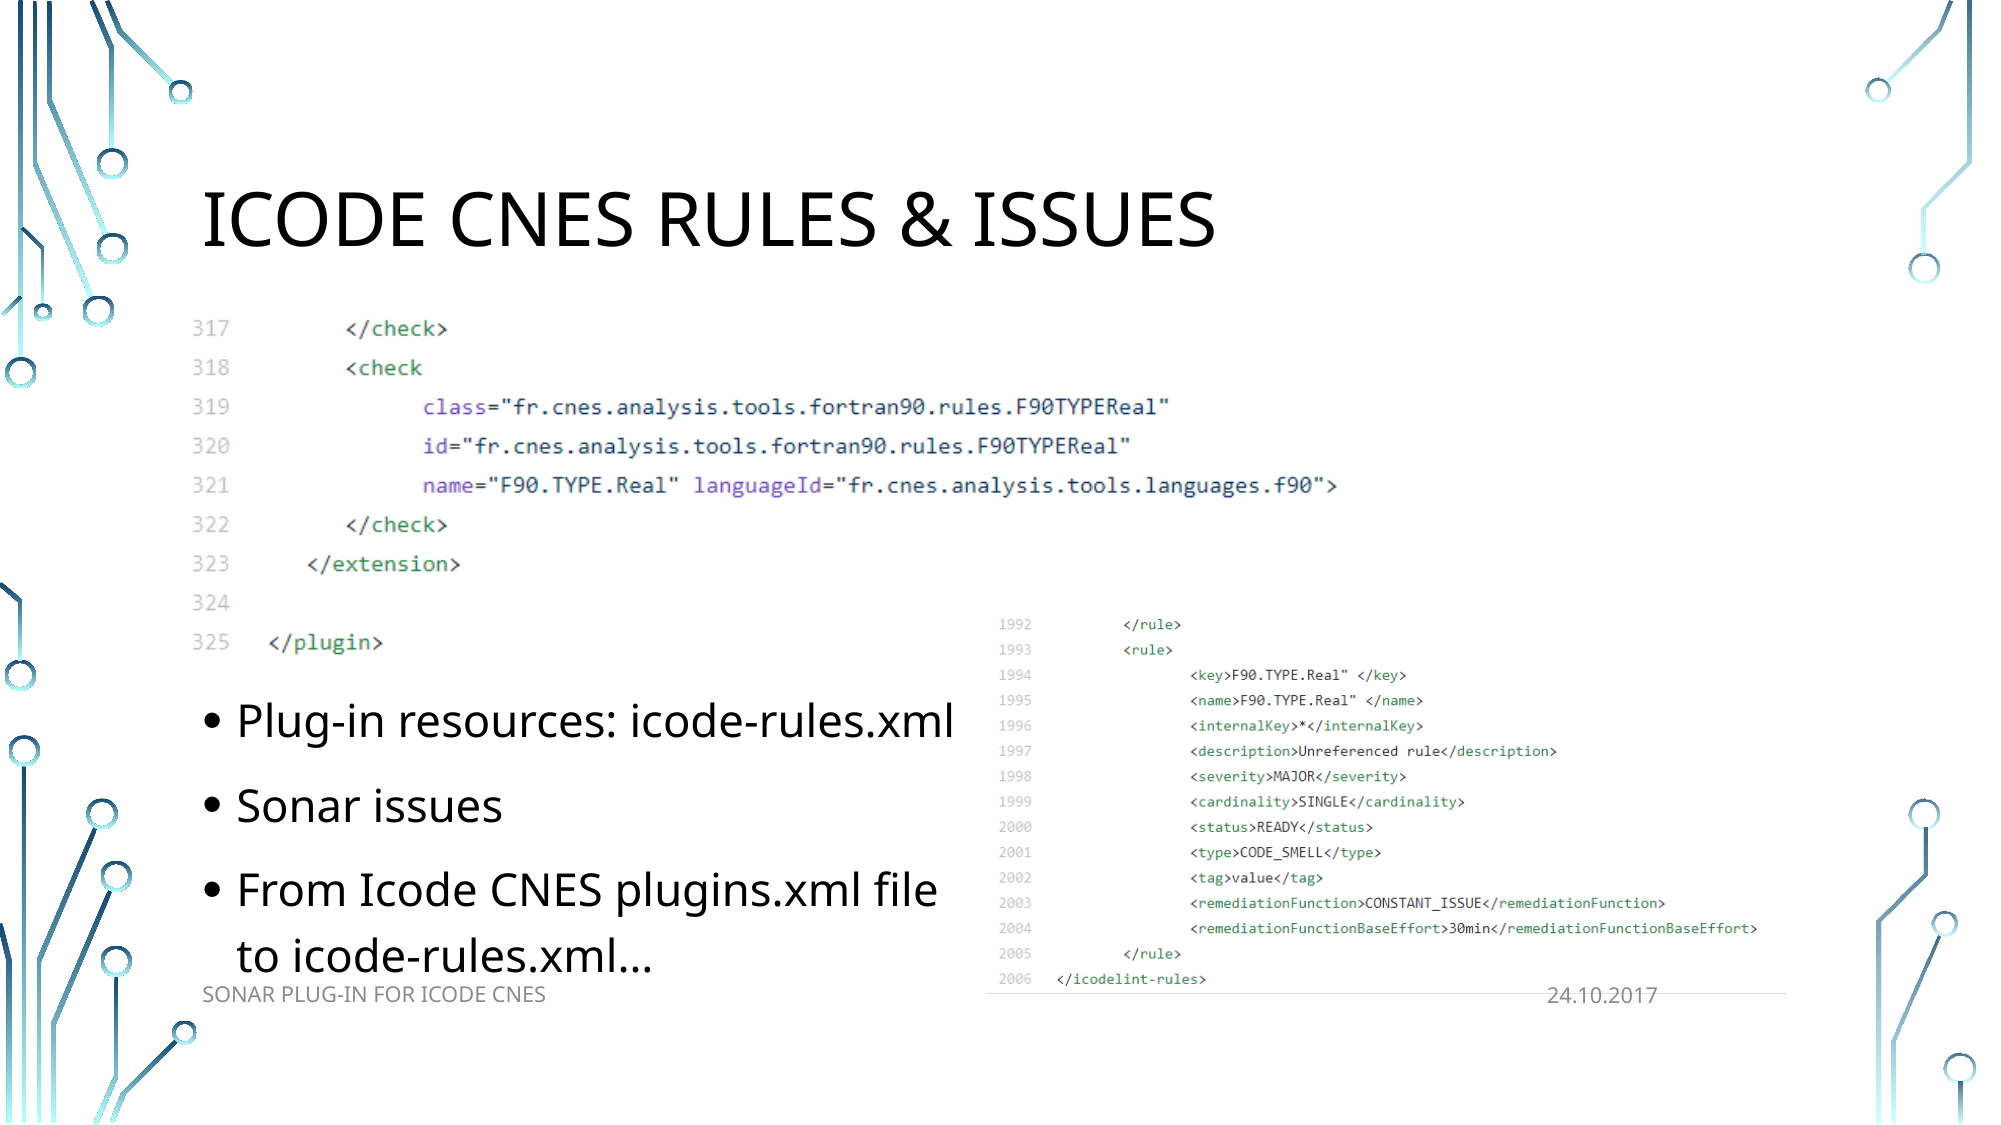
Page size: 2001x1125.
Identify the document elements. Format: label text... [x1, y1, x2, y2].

list Plug-in resources: icode-rules.xml Sonar issues From Icode CNES plugins.xml file to icode-rules.xml… [187, 674, 986, 965]
title ICode CNES rules & issues [187, 101, 1813, 344]
picture [157, 311, 1387, 664]
footer Sonar Plug-in for ICode CNES [187, 965, 1211, 1025]
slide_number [1223, 996, 1674, 1025]
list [986, 611, 1787, 996]
